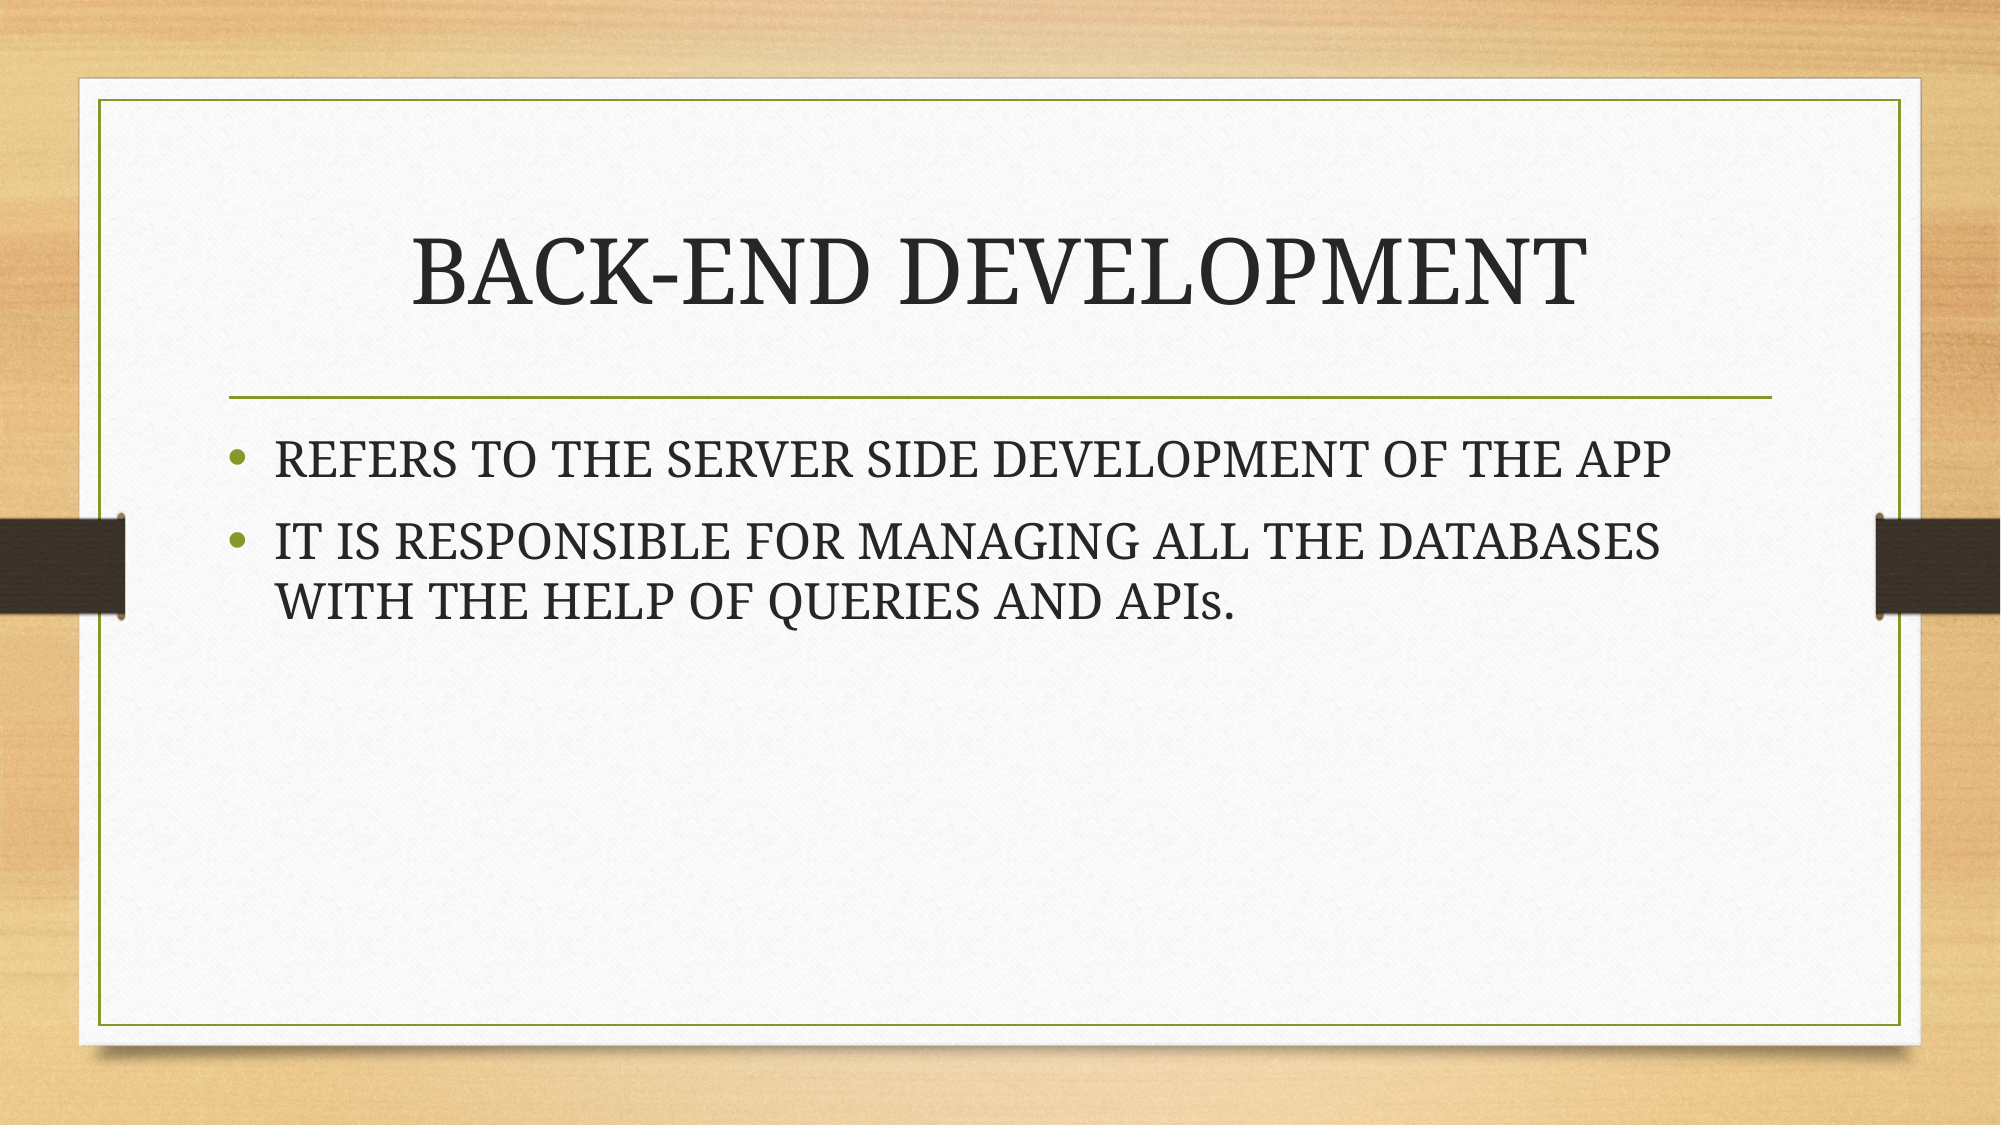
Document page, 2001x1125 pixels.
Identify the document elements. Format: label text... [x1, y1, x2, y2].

title BACK-END DEVELOPMENT [212, 161, 1788, 375]
picture [0, 0, 2001, 1125]
list REFERS TO THE SERVER SIDE DEVELOPMENT OF THE APP IT IS RESPONSIBLE FOR MANAGING ALL THE DATABASES WITH THE HELP OF QUERIES AND APIs. [212, 419, 1788, 964]
